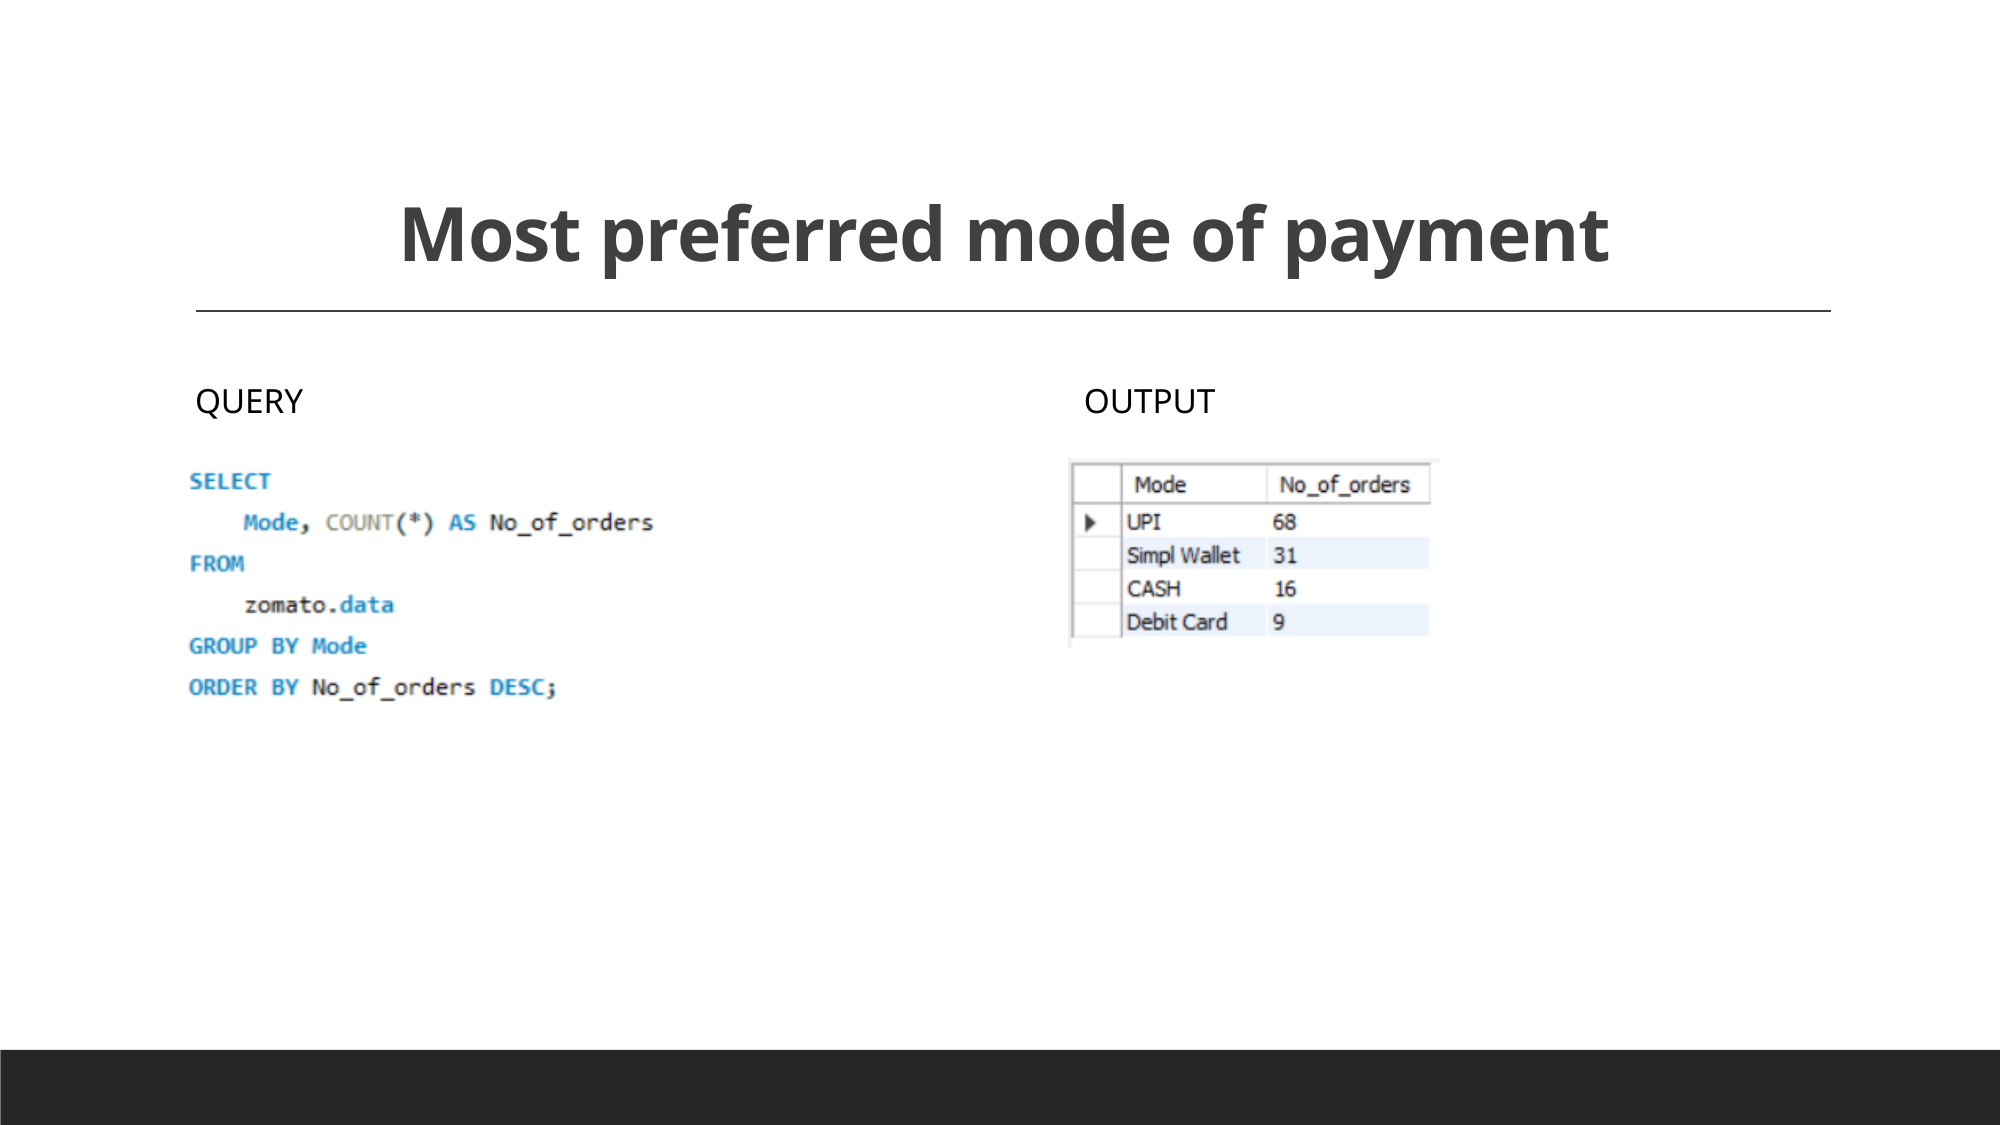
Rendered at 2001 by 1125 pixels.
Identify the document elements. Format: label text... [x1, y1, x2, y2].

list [1068, 457, 1440, 648]
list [179, 457, 800, 731]
list Query [180, 337, 942, 459]
title Most preferred mode of payment [180, 47, 1830, 285]
list Output [1068, 337, 1830, 459]
